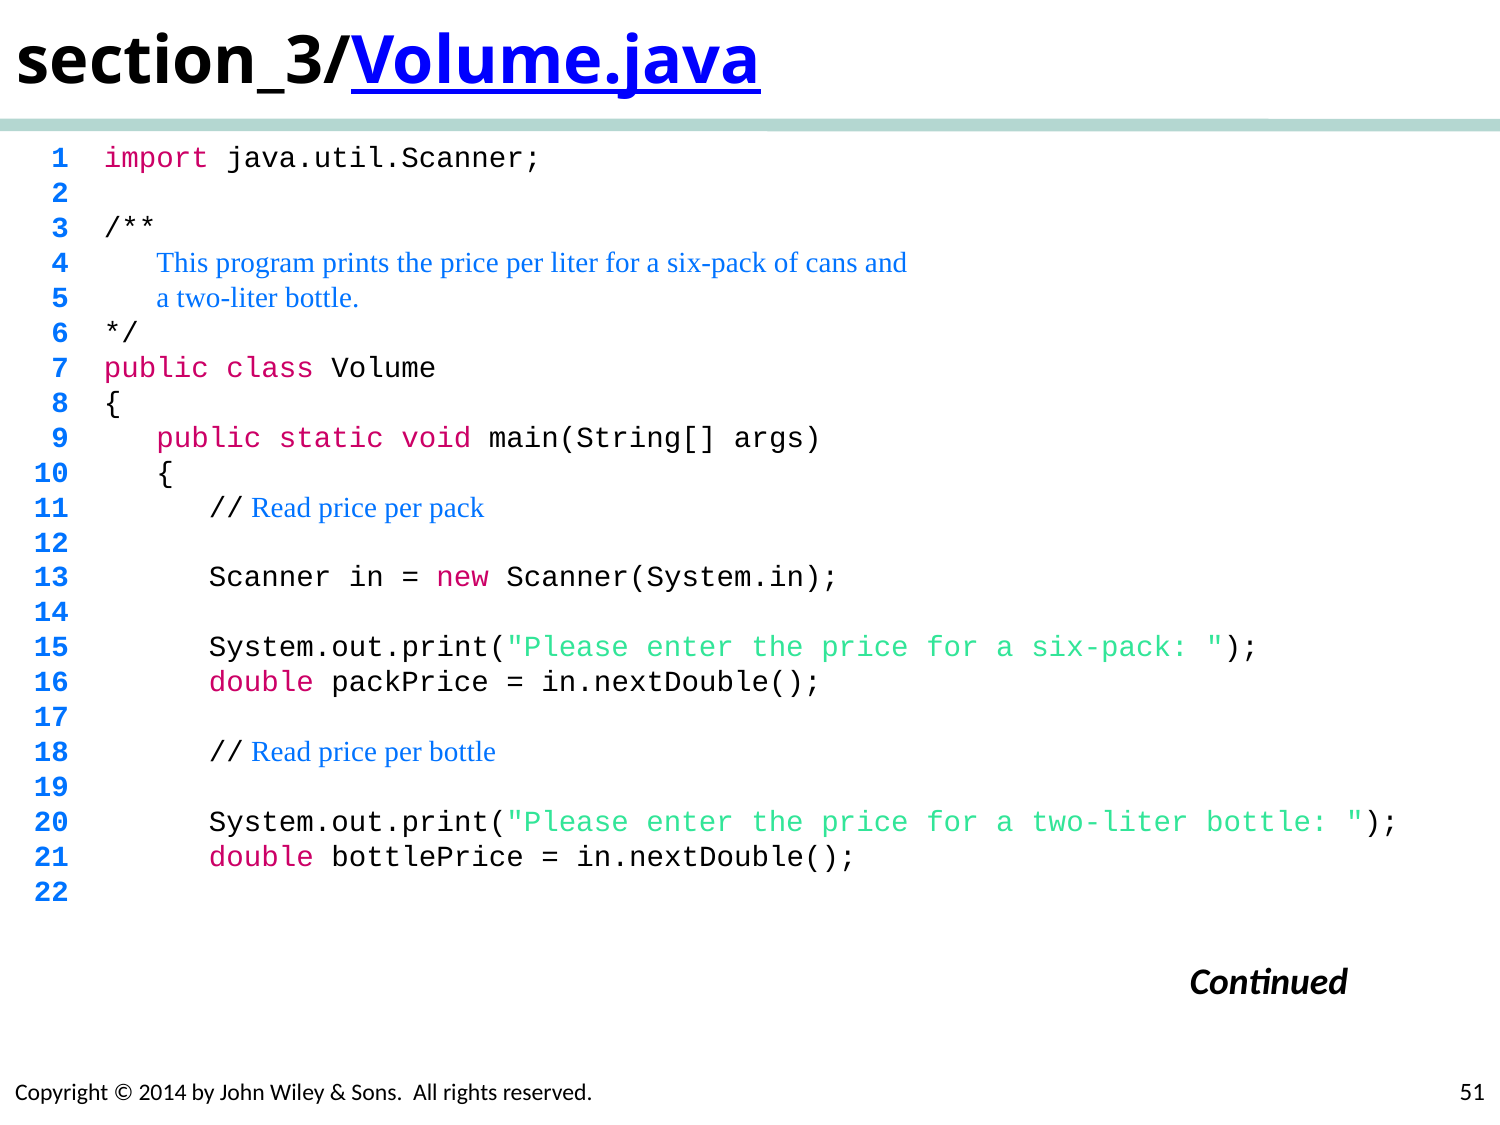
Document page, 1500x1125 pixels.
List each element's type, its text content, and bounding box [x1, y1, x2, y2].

text_box Continued [1175, 949, 1425, 1010]
list 1 import java.util.Scanner; 2 3 /** 4 This program prints the price per liter for a six-pack of cans and 5 a two-liter bottle. 6 */ 7 public class Volume 8 { 9 public static void main(String[] args) 10 { 11 // Read price per pack 12 13 Scanner in = new Scanner(System.in); 14 15 System.out.print("Please enter the price for a six-pack: "); 16 double packPrice = in.nextDouble(); 17 18 // Read price per bottle 19 20 System.out.print("Please enter the price for a two-liter bottle: "); 21 double bottlePrice = in.nextDouble(); 22 [1, 130, 1500, 781]
title section_3/Volume.java [1, 0, 1500, 125]
